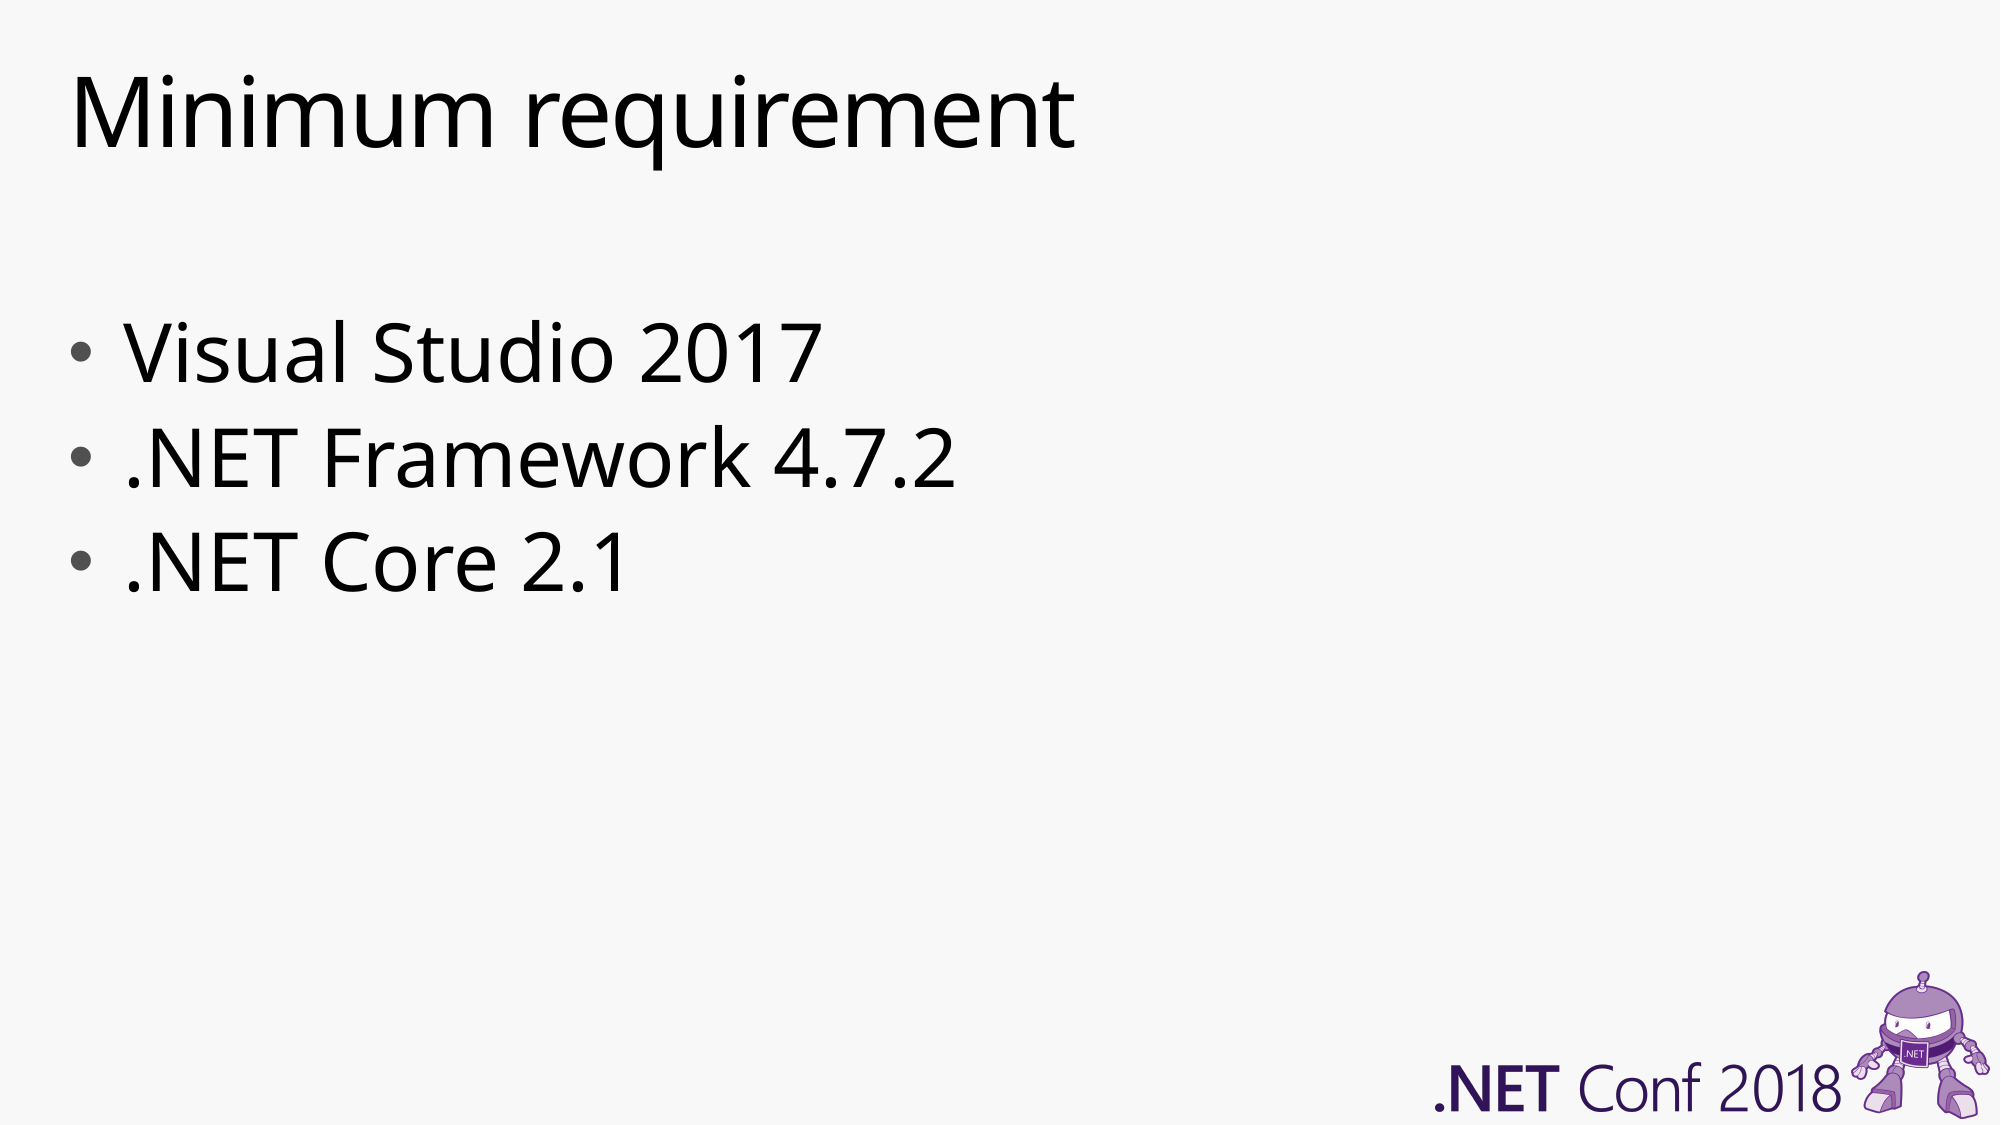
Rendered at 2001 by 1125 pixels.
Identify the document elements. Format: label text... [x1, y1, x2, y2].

title Minimum requirement [44, 47, 1957, 196]
picture [1851, 971, 1990, 1119]
picture [1435, 1062, 1841, 1112]
list Visual Studio 2017 .NET Framework 4.7.2 .NET Core 2.1 [44, 296, 1957, 635]
